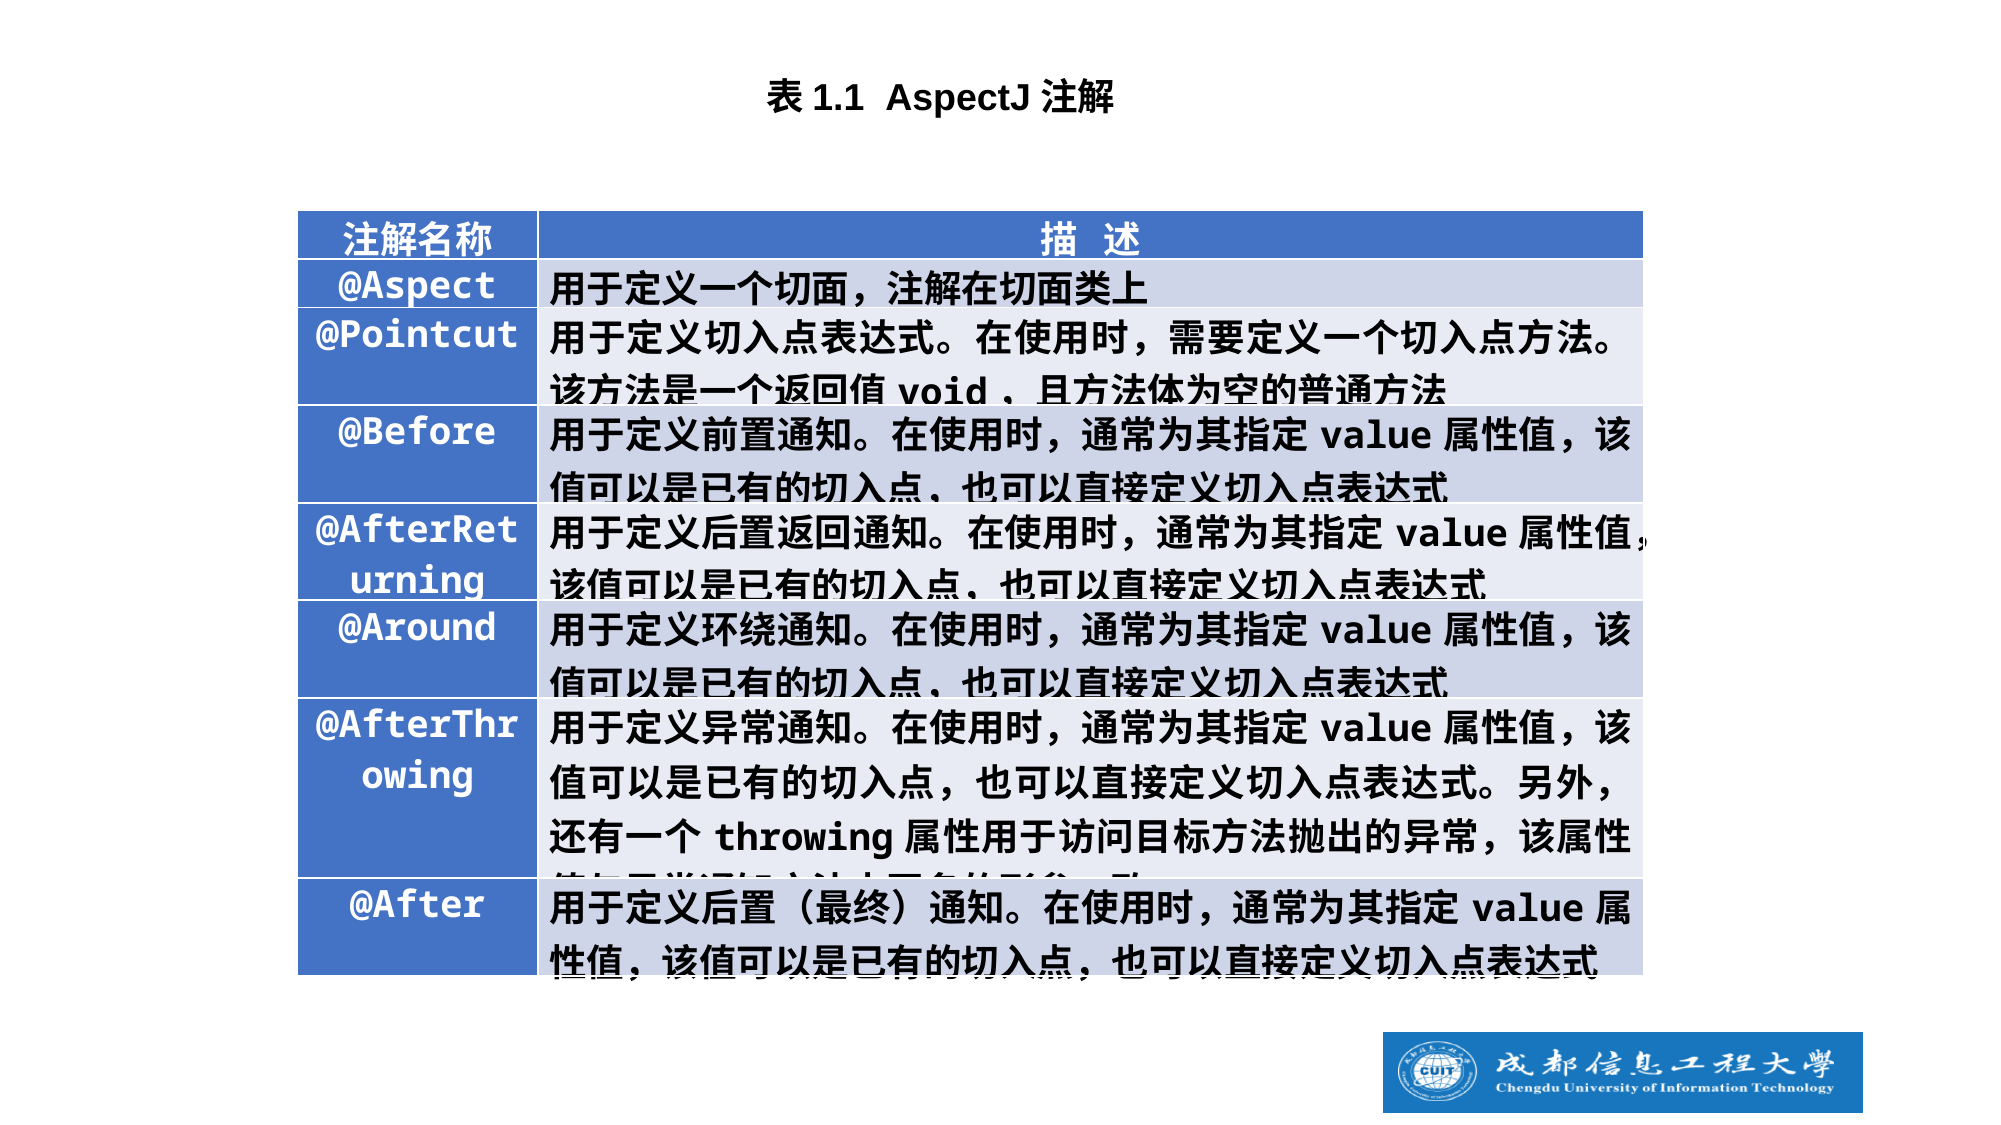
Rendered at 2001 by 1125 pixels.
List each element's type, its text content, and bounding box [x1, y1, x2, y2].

table_cell 用于定义环绕通知。在使用时，通常为其指定value属性值，该值可以是已有的切入点，也可以直接定义切入点表达式 [539, 601, 1643, 697]
table_cell 用于定义异常通知。在使用时，通常为其指定value属性值，该值可以是已有的切入点，也可以直接定义切入点表达式。另外，还有一个throwing属性用于访问目标方法抛出的异常，该属性值与异常通知方法中同名的形参一致 [539, 699, 1643, 877]
picture [1383, 1032, 1863, 1113]
table_cell 用于定义后置返回通知。在使用时，通常为其指定value属性值，该值可以是已有的切入点，也可以直接定义切入点表达式 [539, 504, 1643, 599]
table_cell @Aspect [298, 260, 537, 307]
table_cell 用于定义前置通知。在使用时，通常为其指定value属性值，该值可以是已有的切入点，也可以直接定义切入点表达式 [539, 406, 1643, 502]
table_cell @AfterReturning [298, 504, 537, 599]
text_box 表1.1 AspectJ注解 [751, 65, 1153, 126]
table_cell @Before [298, 406, 537, 502]
table_header 注解名称 [298, 211, 537, 258]
table_cell @AfterThrowing [298, 699, 537, 877]
table_cell @After [298, 879, 537, 975]
table_cell 用于定义一个切面，注解在切面类上 [539, 260, 1643, 307]
table_header 描 述 [539, 211, 1643, 258]
table_cell 用于定义切入点表达式。在使用时，需要定义一个切入点方法。该方法是一个返回值void，且方法体为空的普通方法 [539, 308, 1643, 404]
table_cell 用于定义后置（最终）通知。在使用时，通常为其指定value属性值，该值可以是已有的切入点，也可以直接定义切入点表达式 [539, 879, 1643, 975]
table_cell @Around [298, 601, 537, 697]
table_cell @Pointcut [298, 308, 537, 404]
